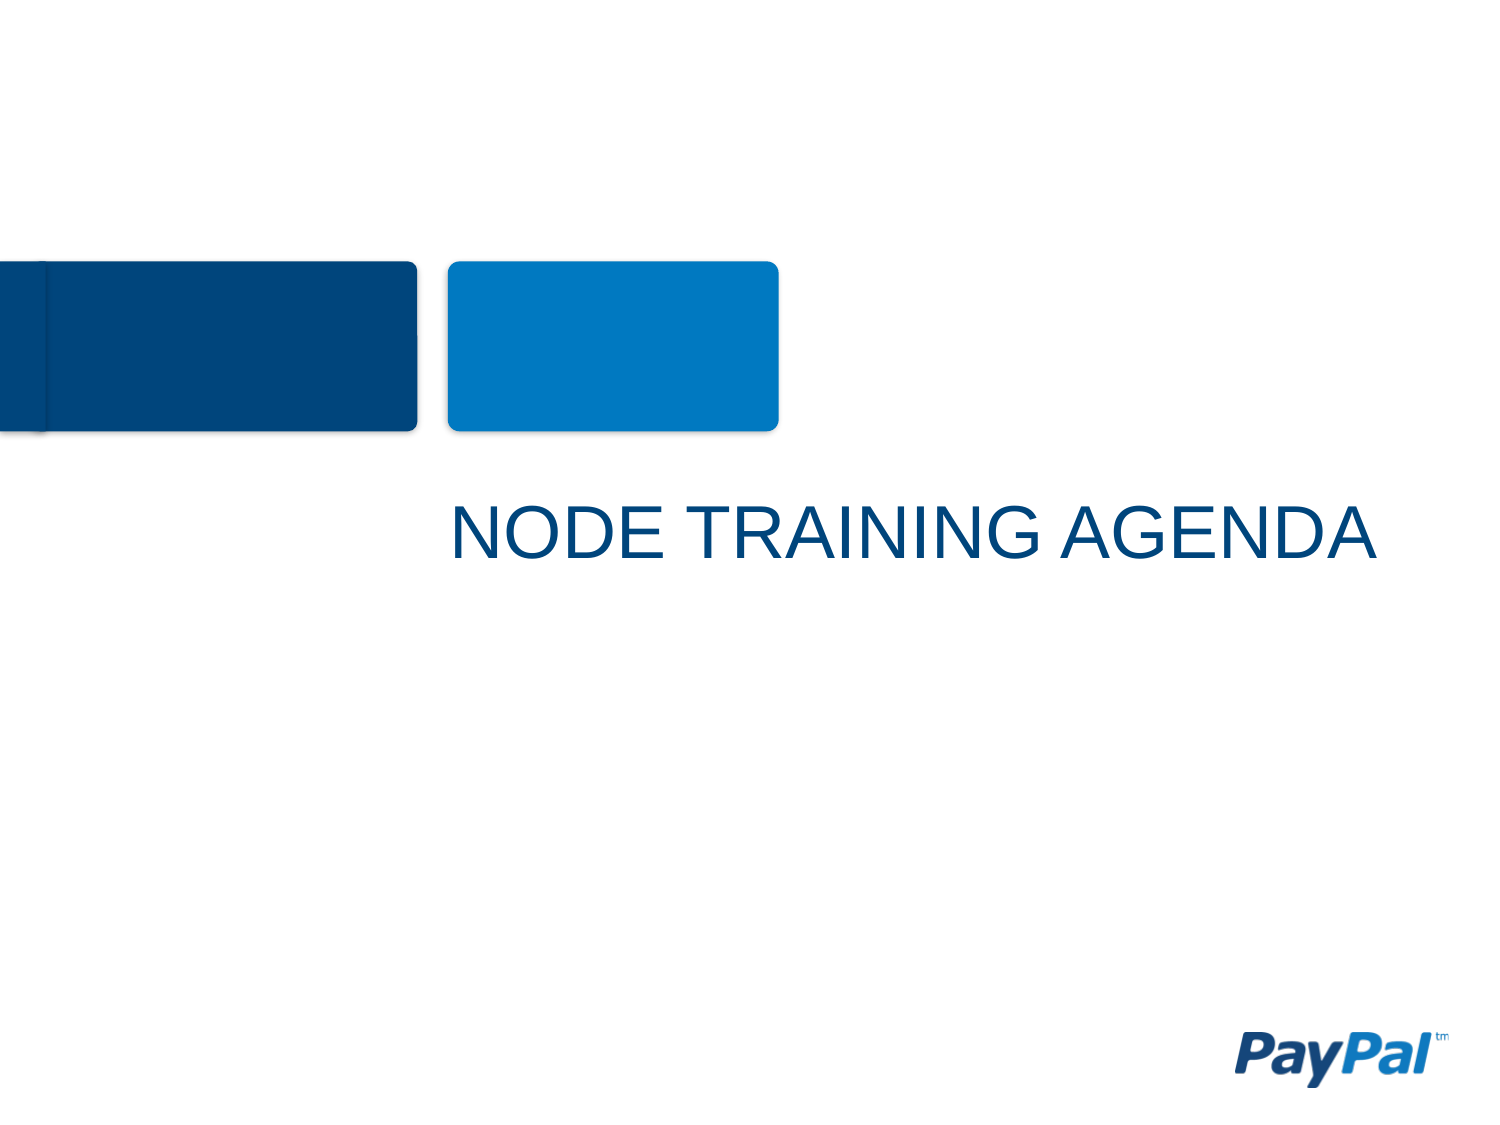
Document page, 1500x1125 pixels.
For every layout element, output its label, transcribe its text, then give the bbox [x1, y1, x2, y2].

picture [1235, 1032, 1449, 1088]
title Node Training Agenda [435, 475, 1450, 664]
